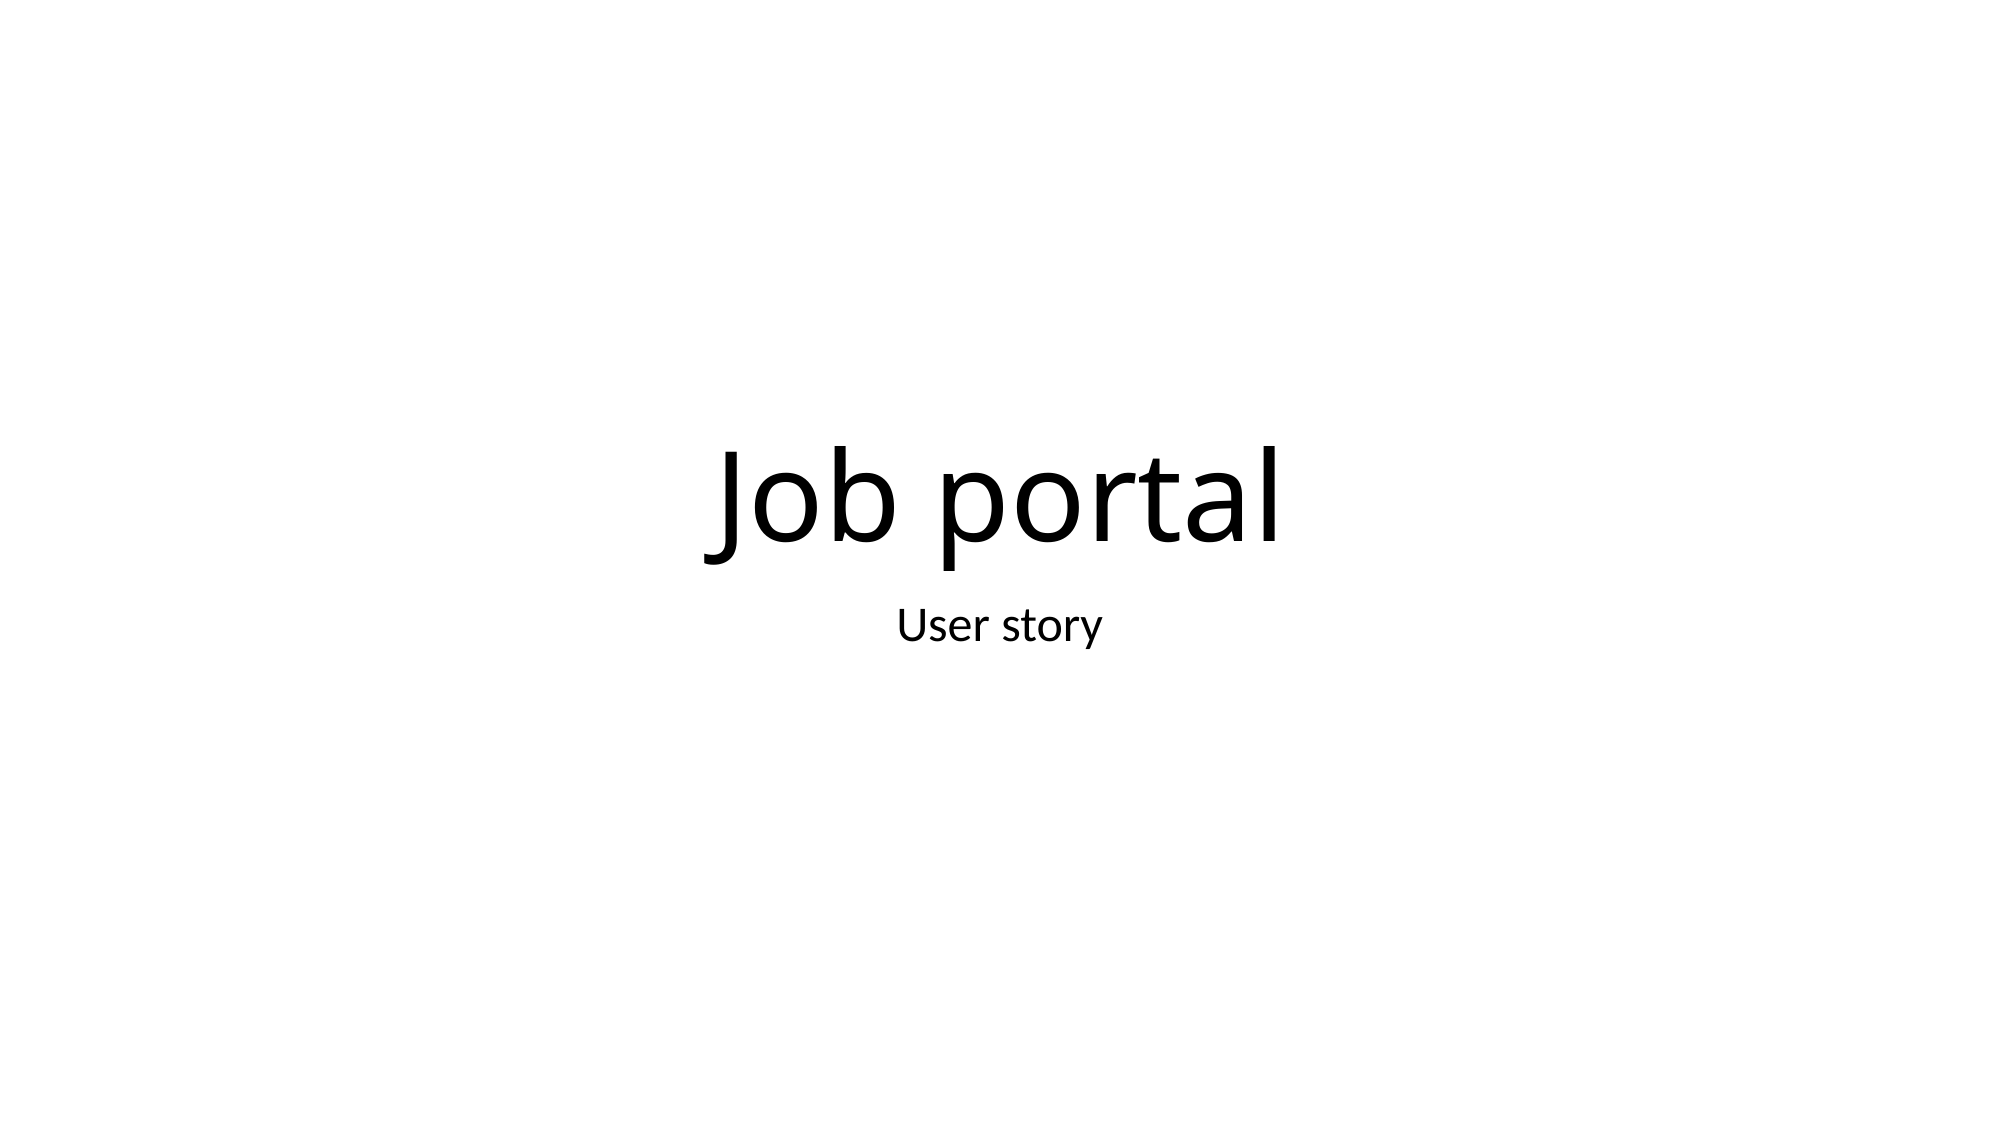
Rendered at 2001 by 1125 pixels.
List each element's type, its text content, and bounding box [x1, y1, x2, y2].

subtitle User story [249, 590, 1750, 863]
title Job portal [249, 184, 1750, 576]
